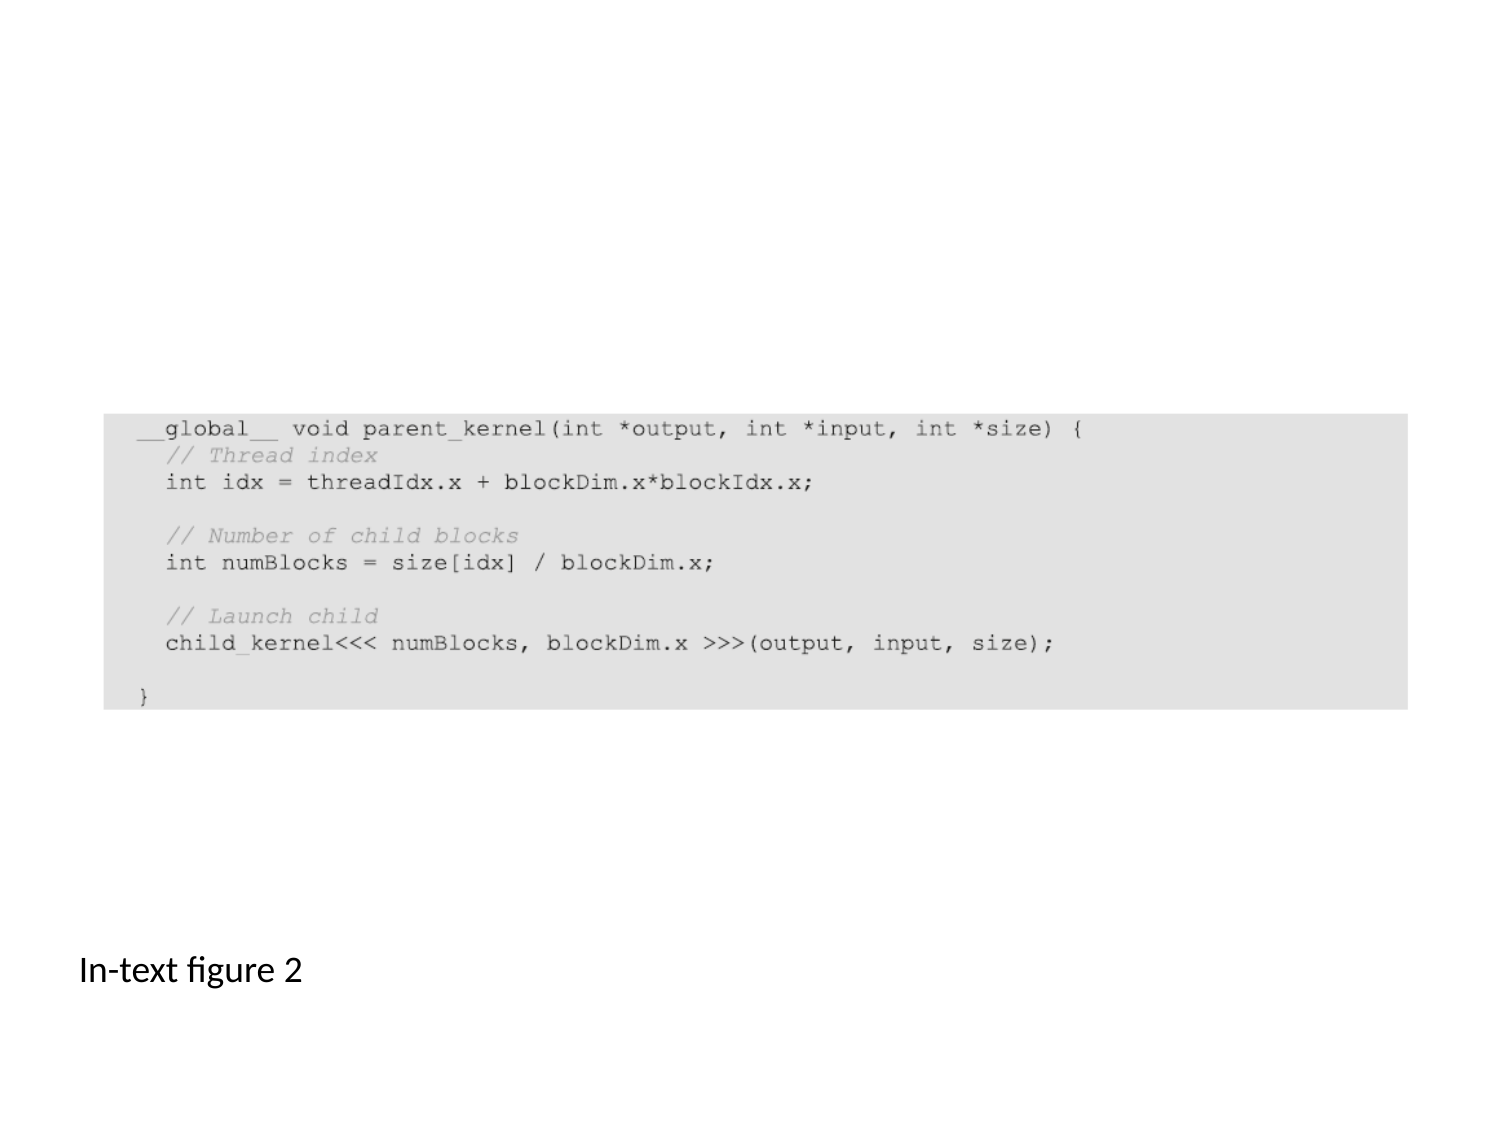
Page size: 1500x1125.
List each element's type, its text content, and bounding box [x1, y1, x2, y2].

picture [87, 397, 1430, 728]
text_box In-text figure 2 [64, 937, 319, 998]
